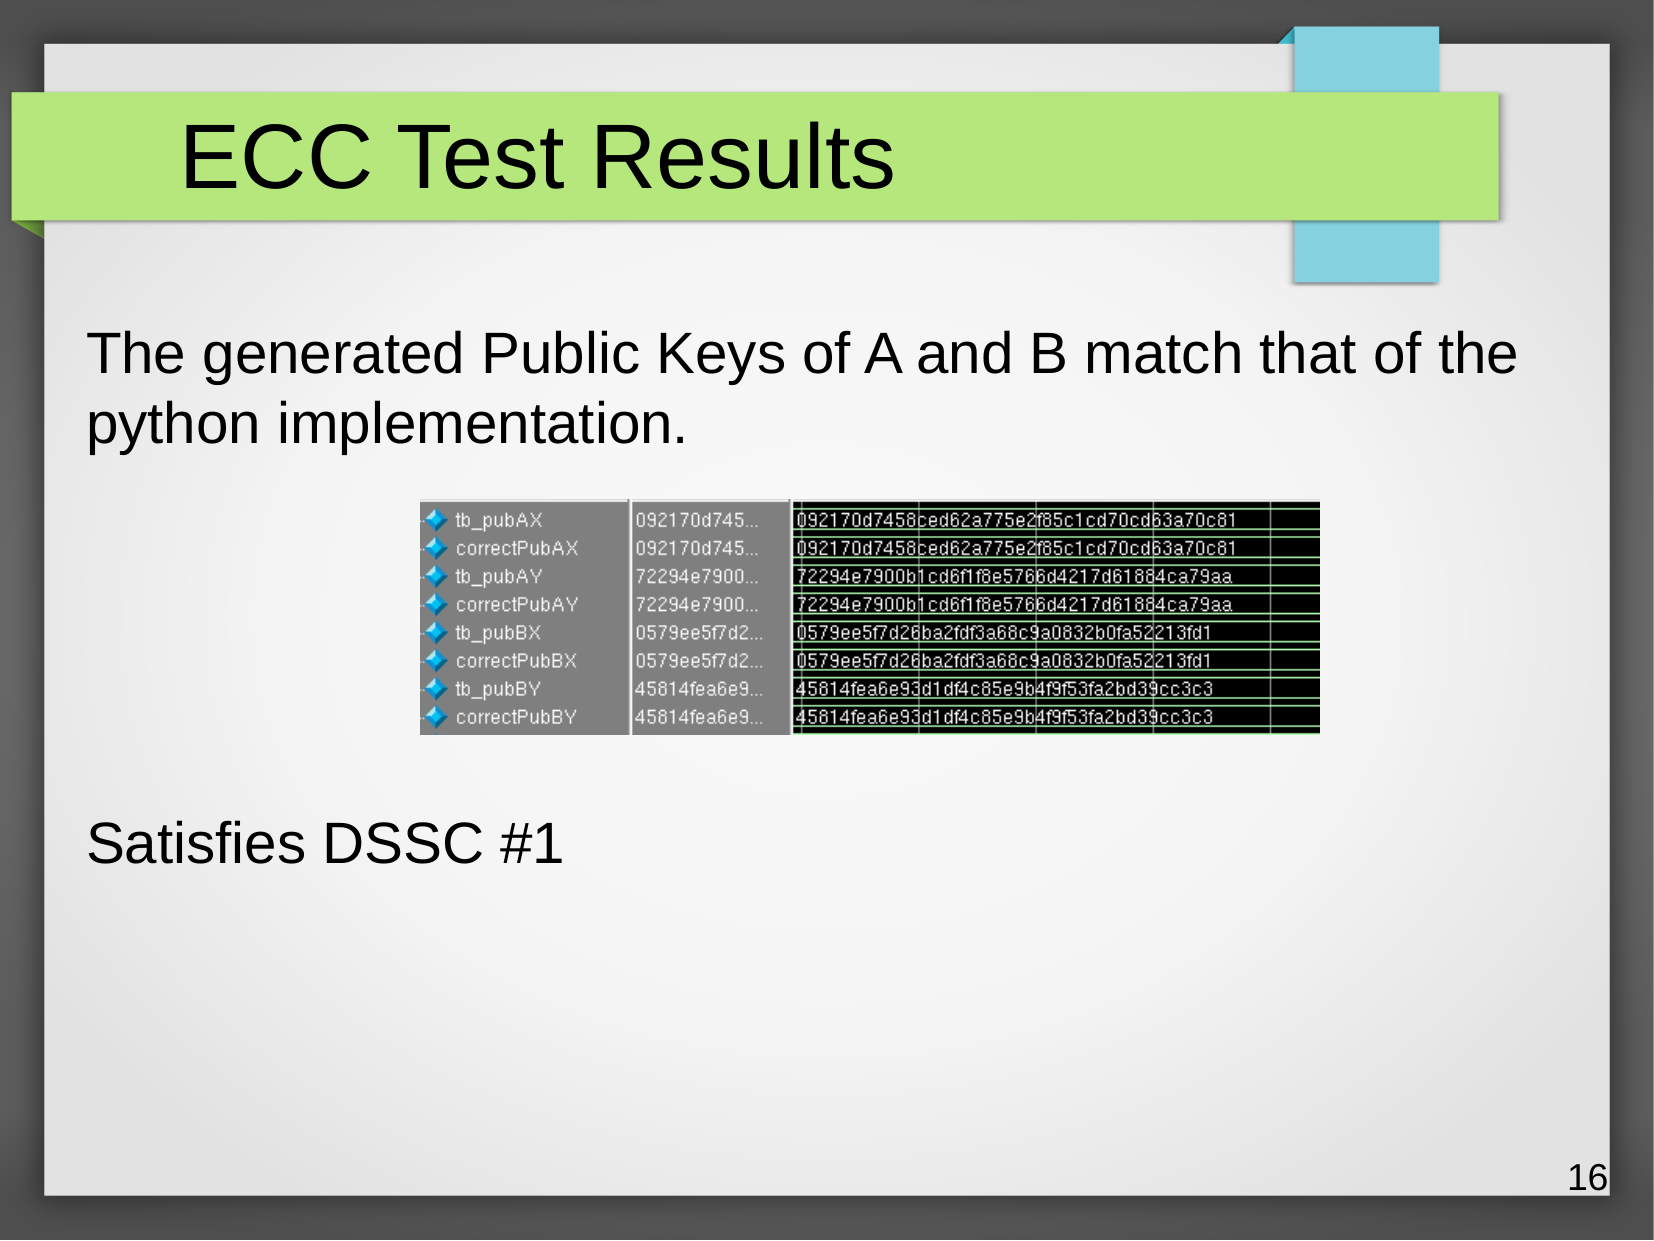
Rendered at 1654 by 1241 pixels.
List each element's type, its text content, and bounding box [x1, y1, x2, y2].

text_box 16 [1552, 1145, 1624, 1205]
text_box ECC Test Results [14, 89, 1571, 271]
picture [0, 0, 1654, 1240]
text_box [82, 290, 1571, 1010]
text_box The generated Public Keys of A and B match that of the python implementation. Satisfies DSSC #1 [71, 263, 1560, 983]
